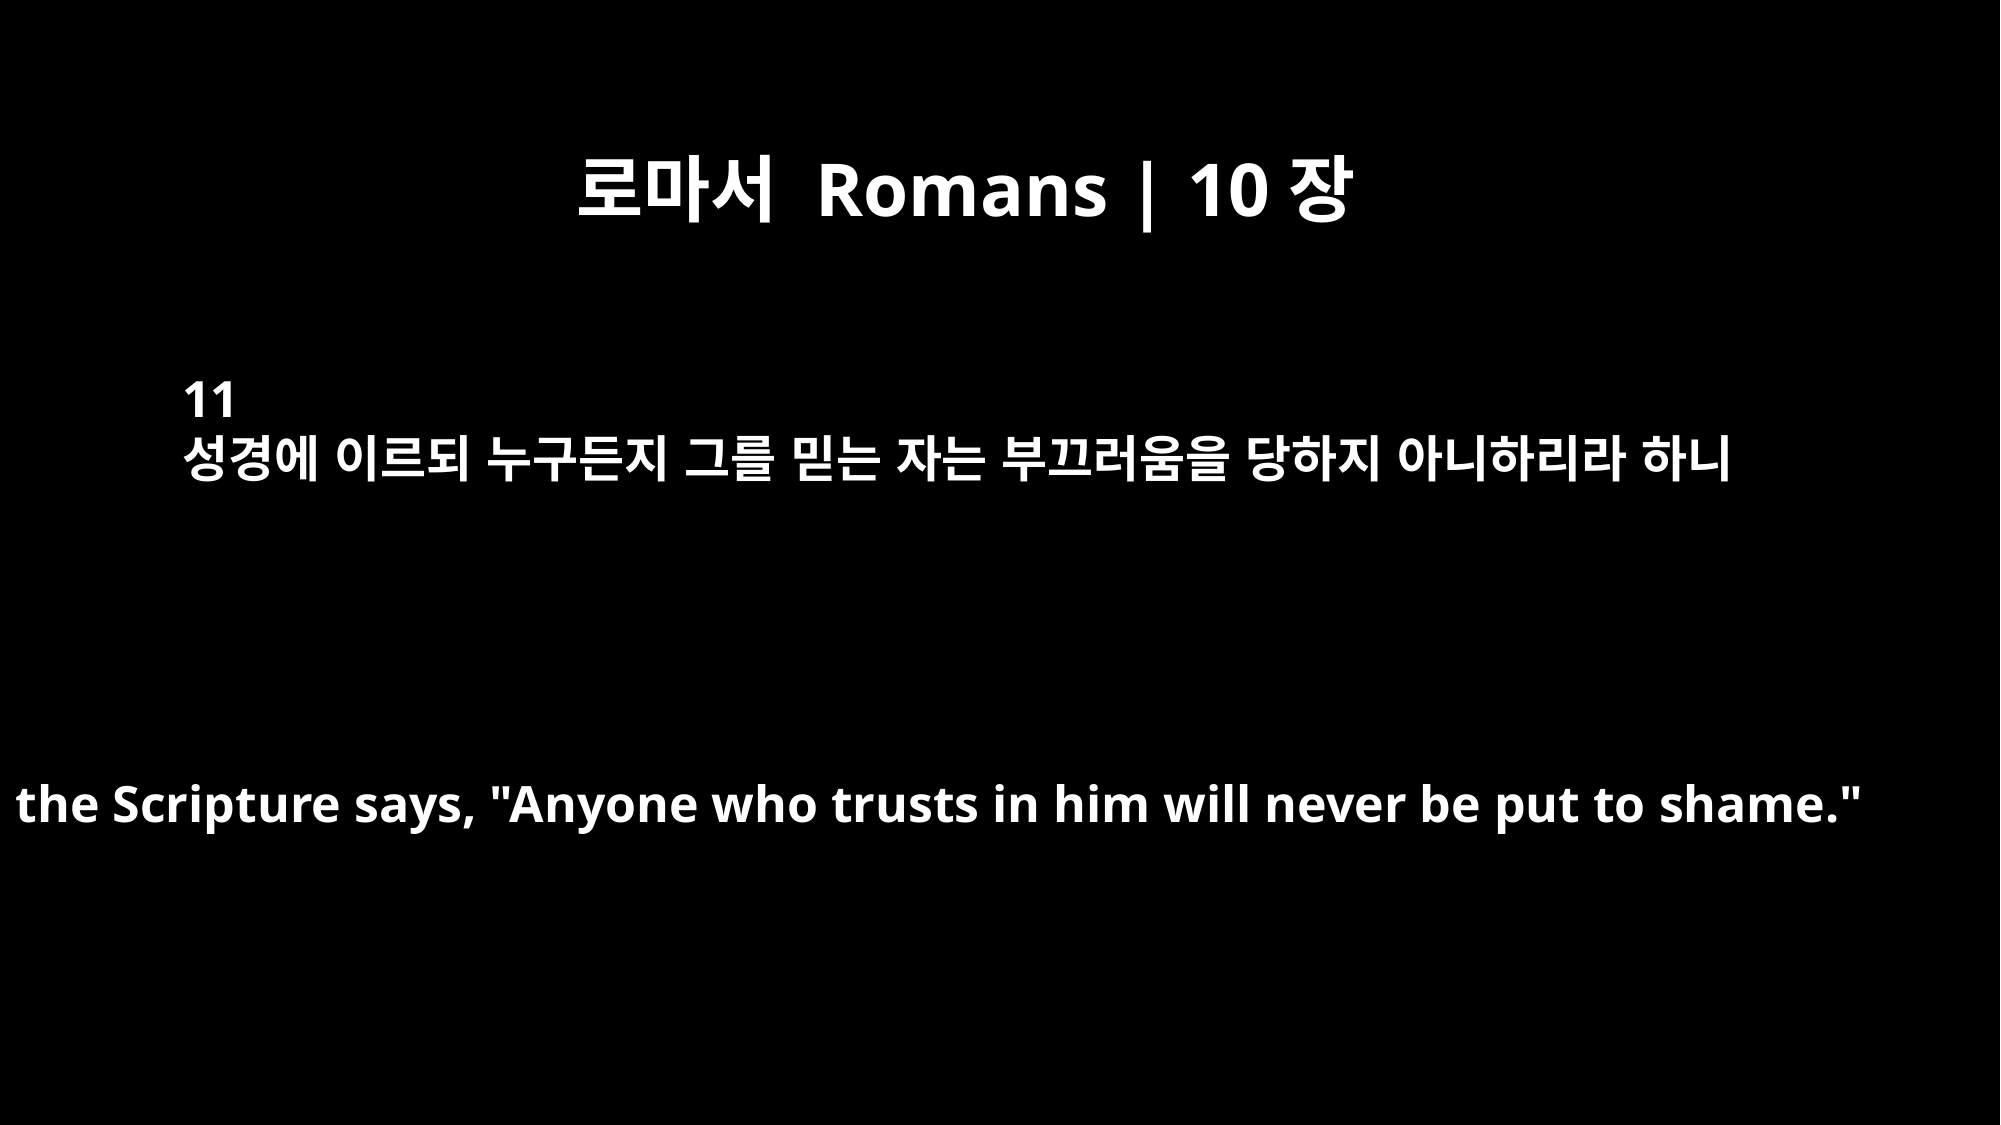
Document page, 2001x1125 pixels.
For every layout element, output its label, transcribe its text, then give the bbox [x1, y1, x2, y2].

text_box 로마서 Romans | 10장 [561, 136, 1371, 239]
text_box 11 성경에 이르되 누구든지 그를 믿는 자는 부끄러움을 당하지 아니하리라 하니 [167, 359, 1750, 495]
text_box As the Scripture says, "Anyone who trusts in him will never be put to shame." [0, 764, 1879, 840]
